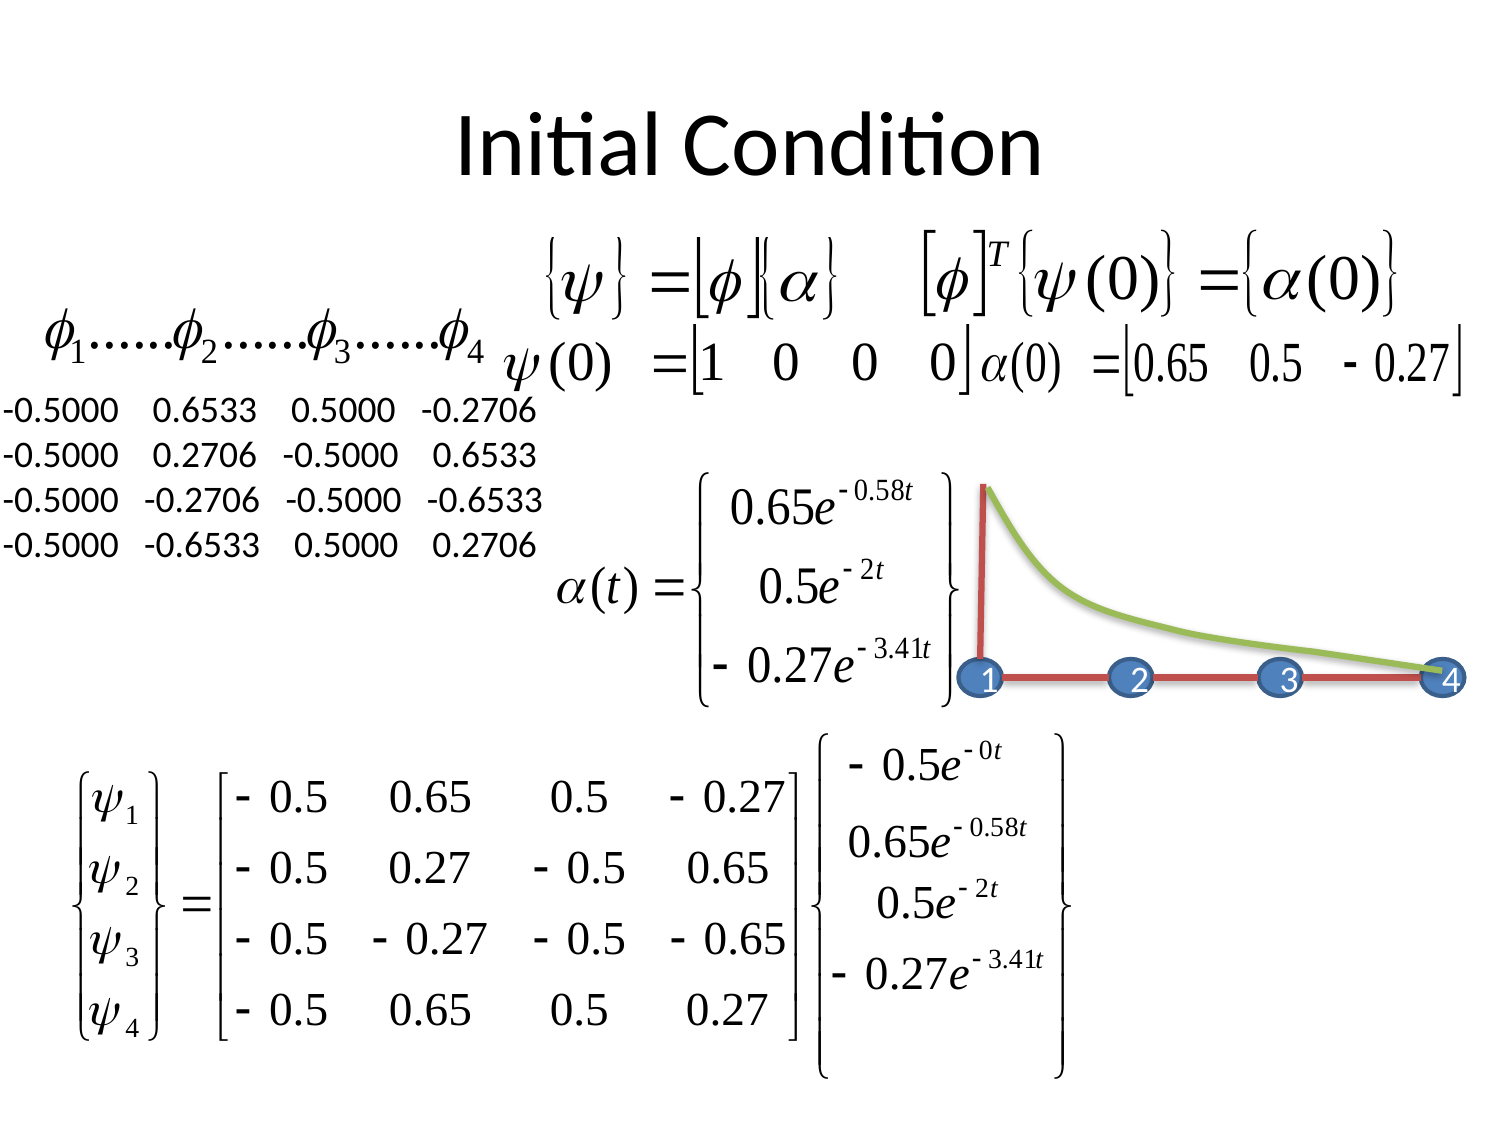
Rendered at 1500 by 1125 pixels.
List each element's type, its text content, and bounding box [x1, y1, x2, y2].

title Initial Condition [75, 45, 1425, 233]
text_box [499, 324, 969, 413]
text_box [973, 658, 1465, 697]
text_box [537, 237, 852, 329]
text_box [62, 724, 1082, 1089]
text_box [37, 287, 494, 471]
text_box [974, 324, 1469, 415]
text_box [988, 485, 1409, 657]
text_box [549, 462, 969, 718]
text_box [912, 224, 1434, 327]
text_box -0.5000 0.6533 0.5000 -0.2706 -0.5000 0.2706 -0.5000 0.6533 -0.5000 -0.2706 -0.5000 -0.6533 -0.5000 -0.6533 0.5000 0.2706 [0, 378, 575, 573]
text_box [979, 483, 984, 660]
